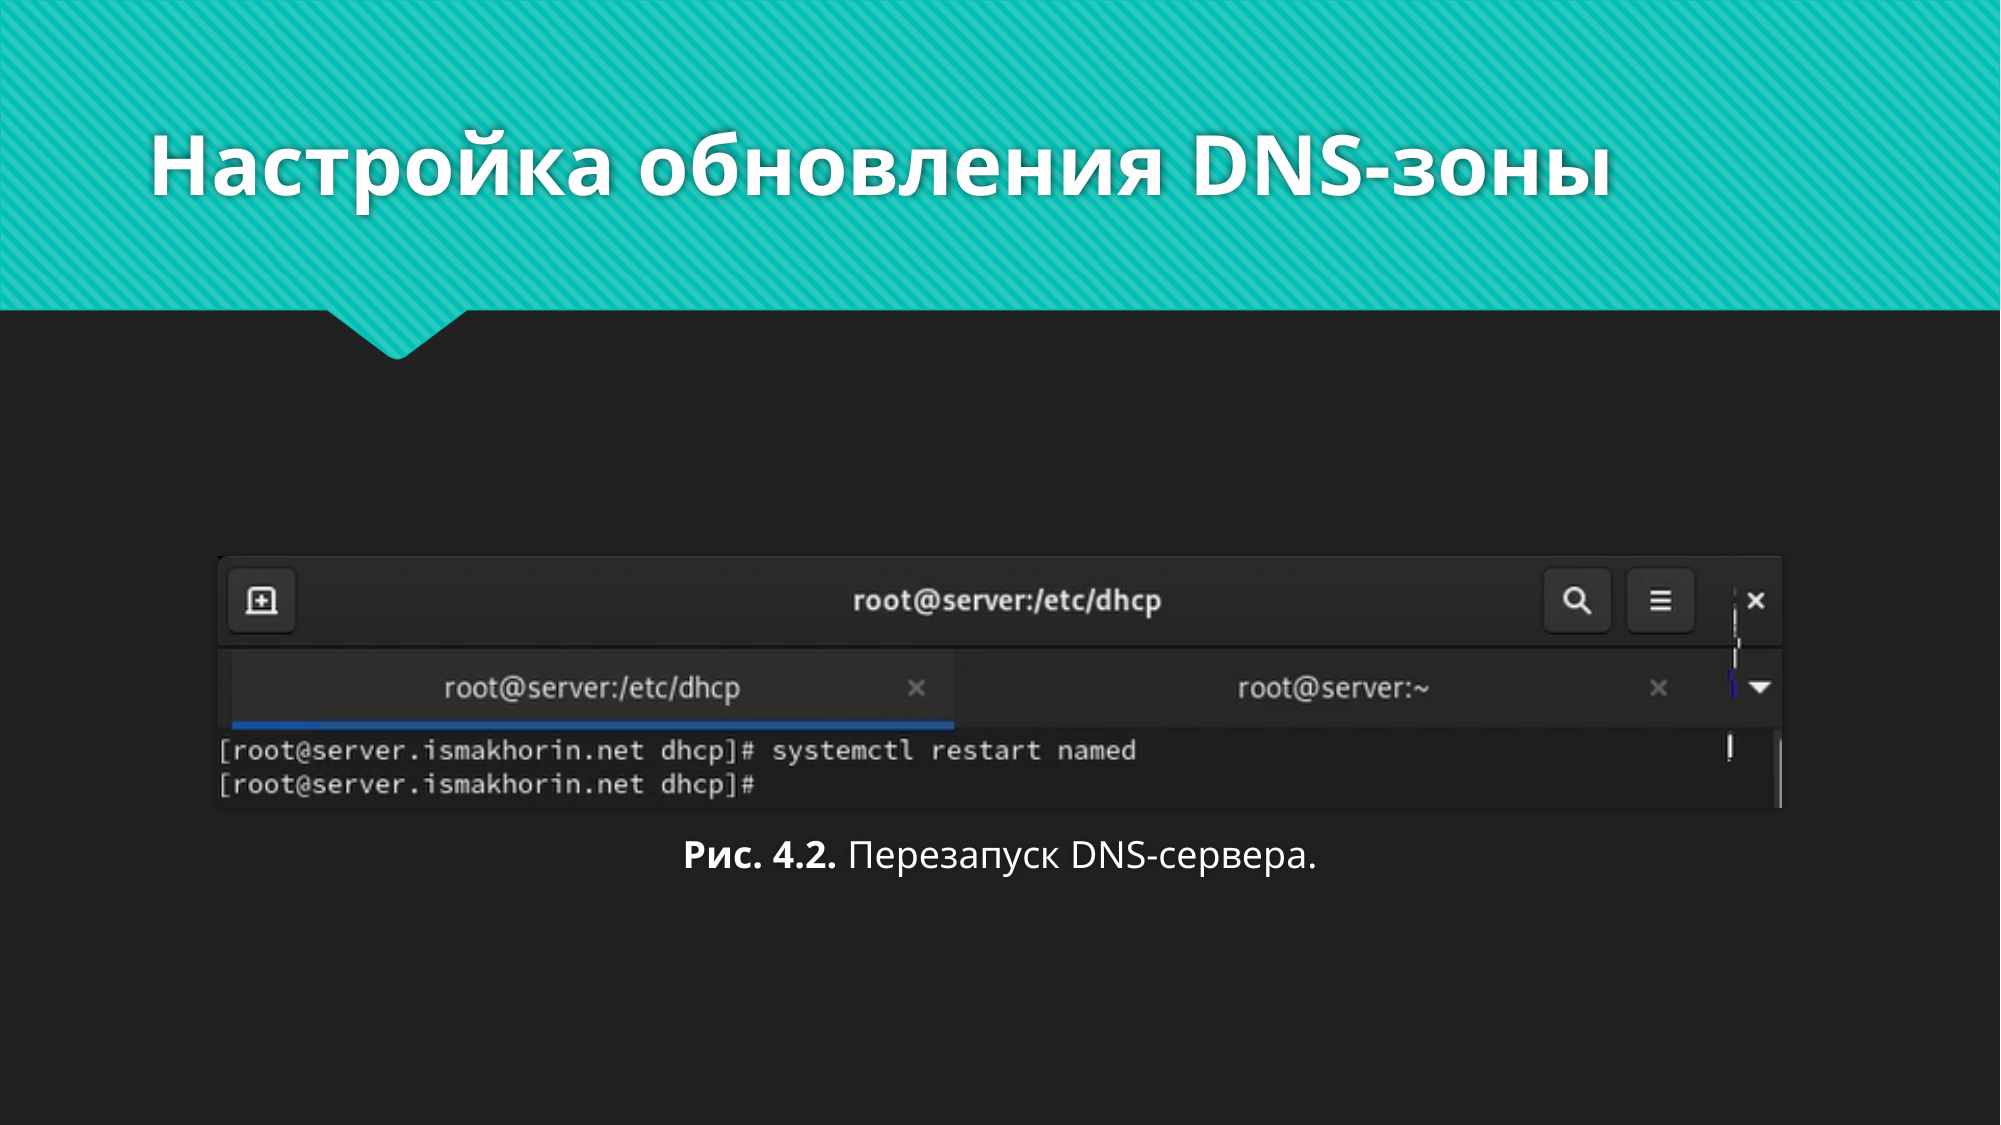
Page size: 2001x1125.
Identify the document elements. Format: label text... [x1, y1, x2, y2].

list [218, 556, 1782, 809]
text_box Рис. 4.2. Перезапуск DNS-сервера. [0, 798, 2000, 909]
title Настройка обновления DNS-зоны [132, 60, 1868, 220]
